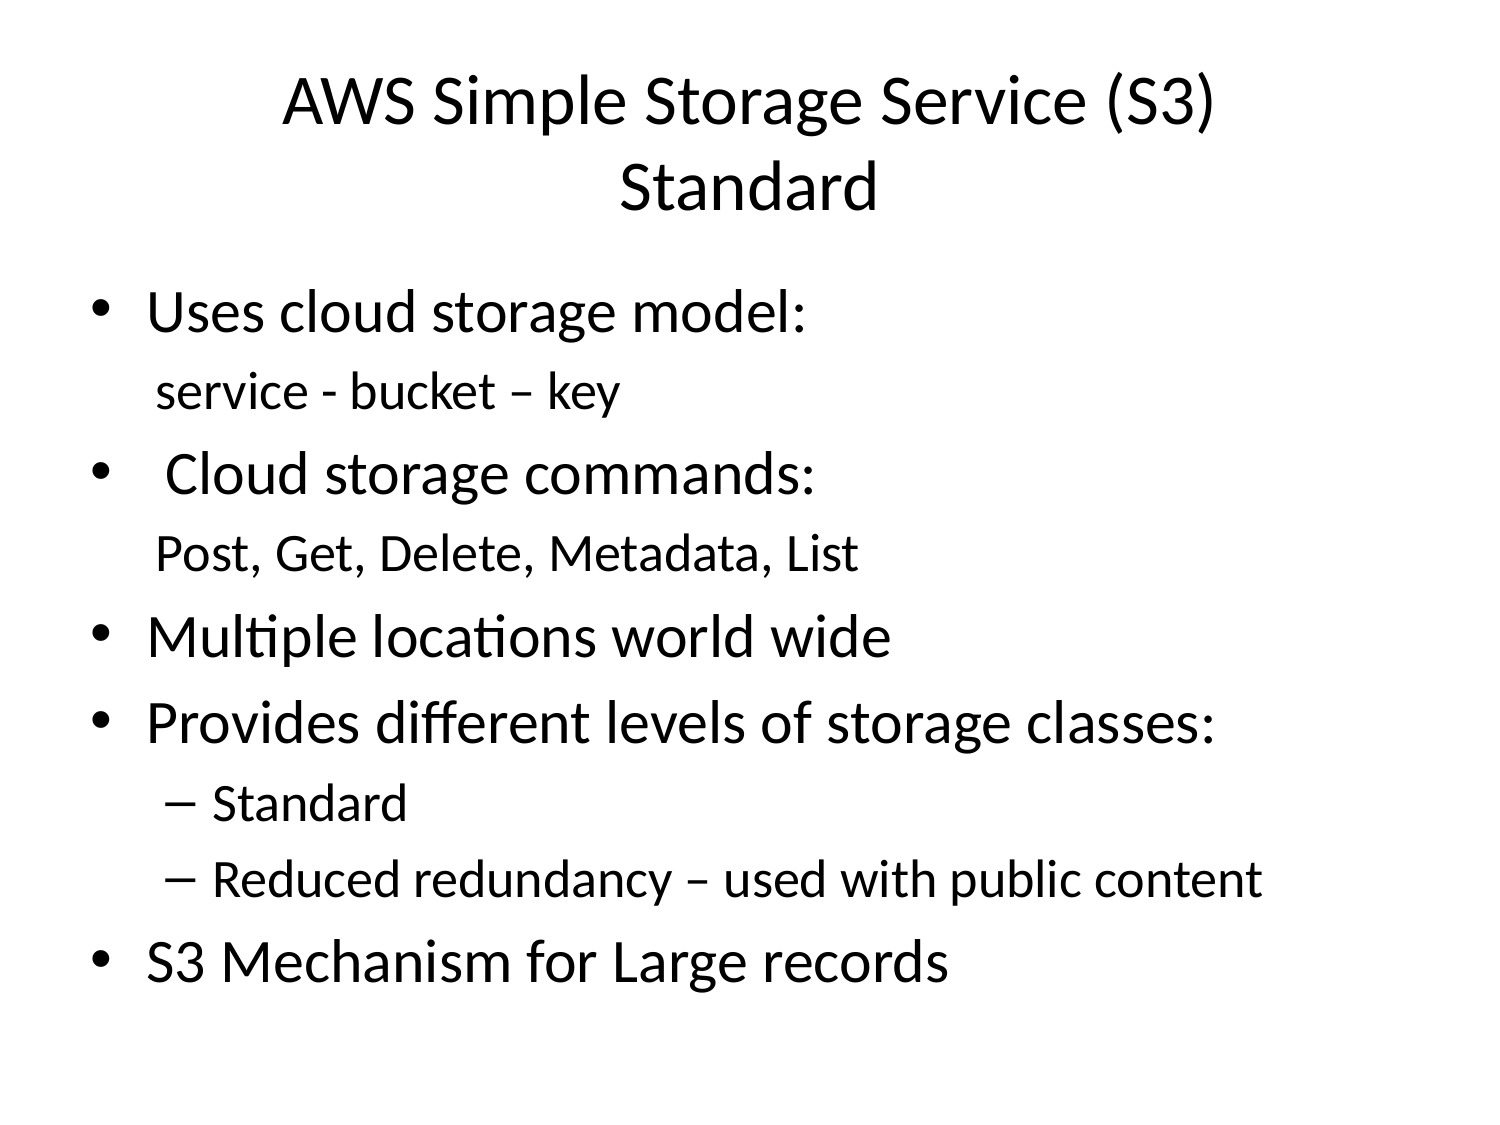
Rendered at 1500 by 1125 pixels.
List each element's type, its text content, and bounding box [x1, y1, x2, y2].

list Uses cloud storage model: service - bucket – key Cloud storage commands: Post, Get, Delete, Metadata, List Multiple locations world wide Provides different levels of storage classes: Standard Reduced redundancy – used with public content S3 Mechanism for Large records [75, 262, 1425, 1005]
title AWS Simple Storage Service (S3) Standard [75, 45, 1425, 233]
